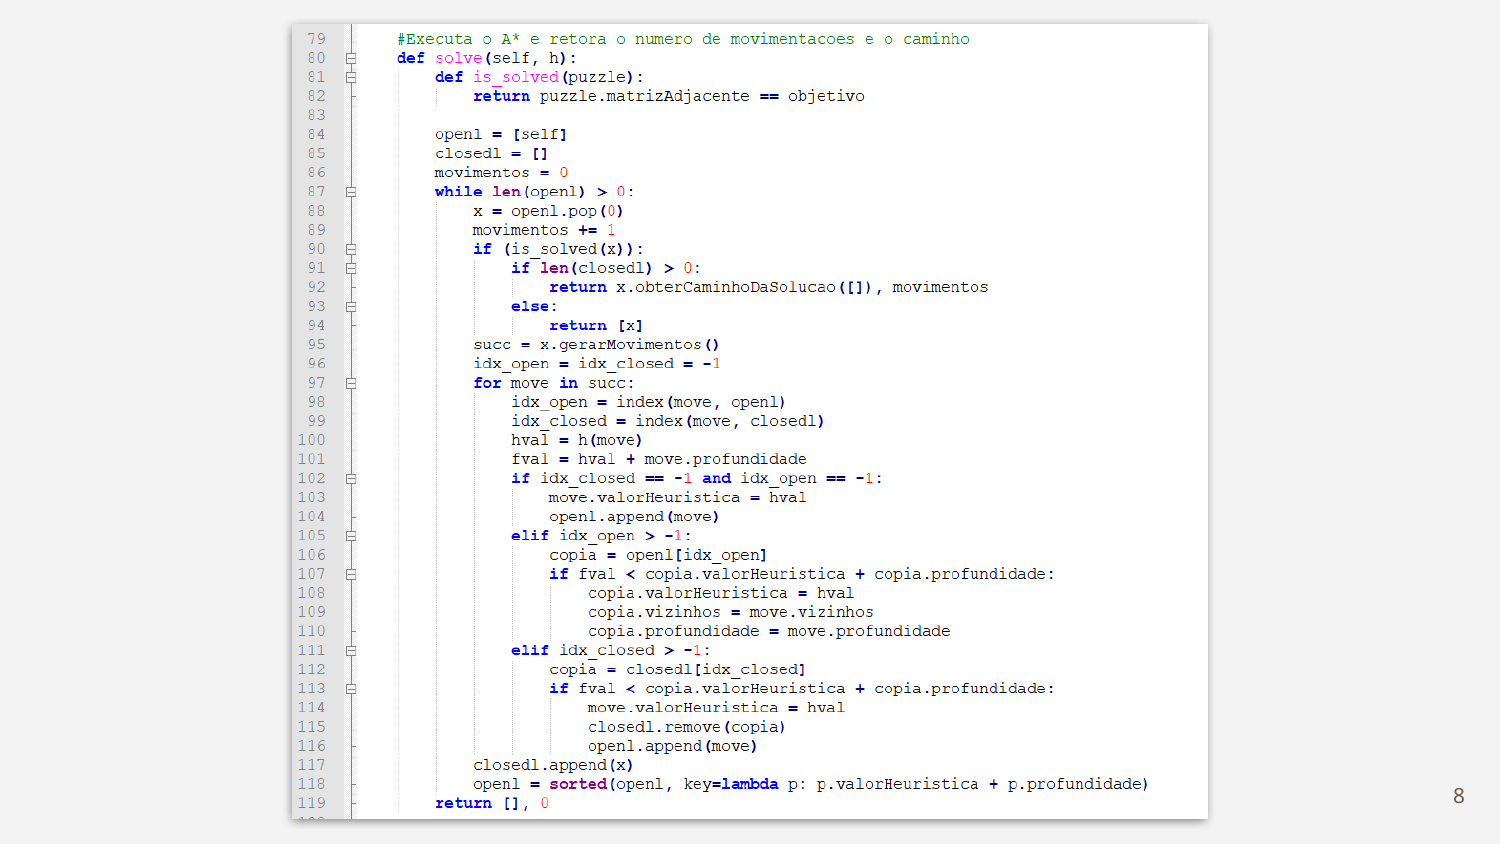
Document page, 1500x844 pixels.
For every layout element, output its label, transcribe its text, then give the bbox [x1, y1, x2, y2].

slide_number ‹#› [1389, 764, 1480, 830]
picture [292, 24, 1208, 819]
